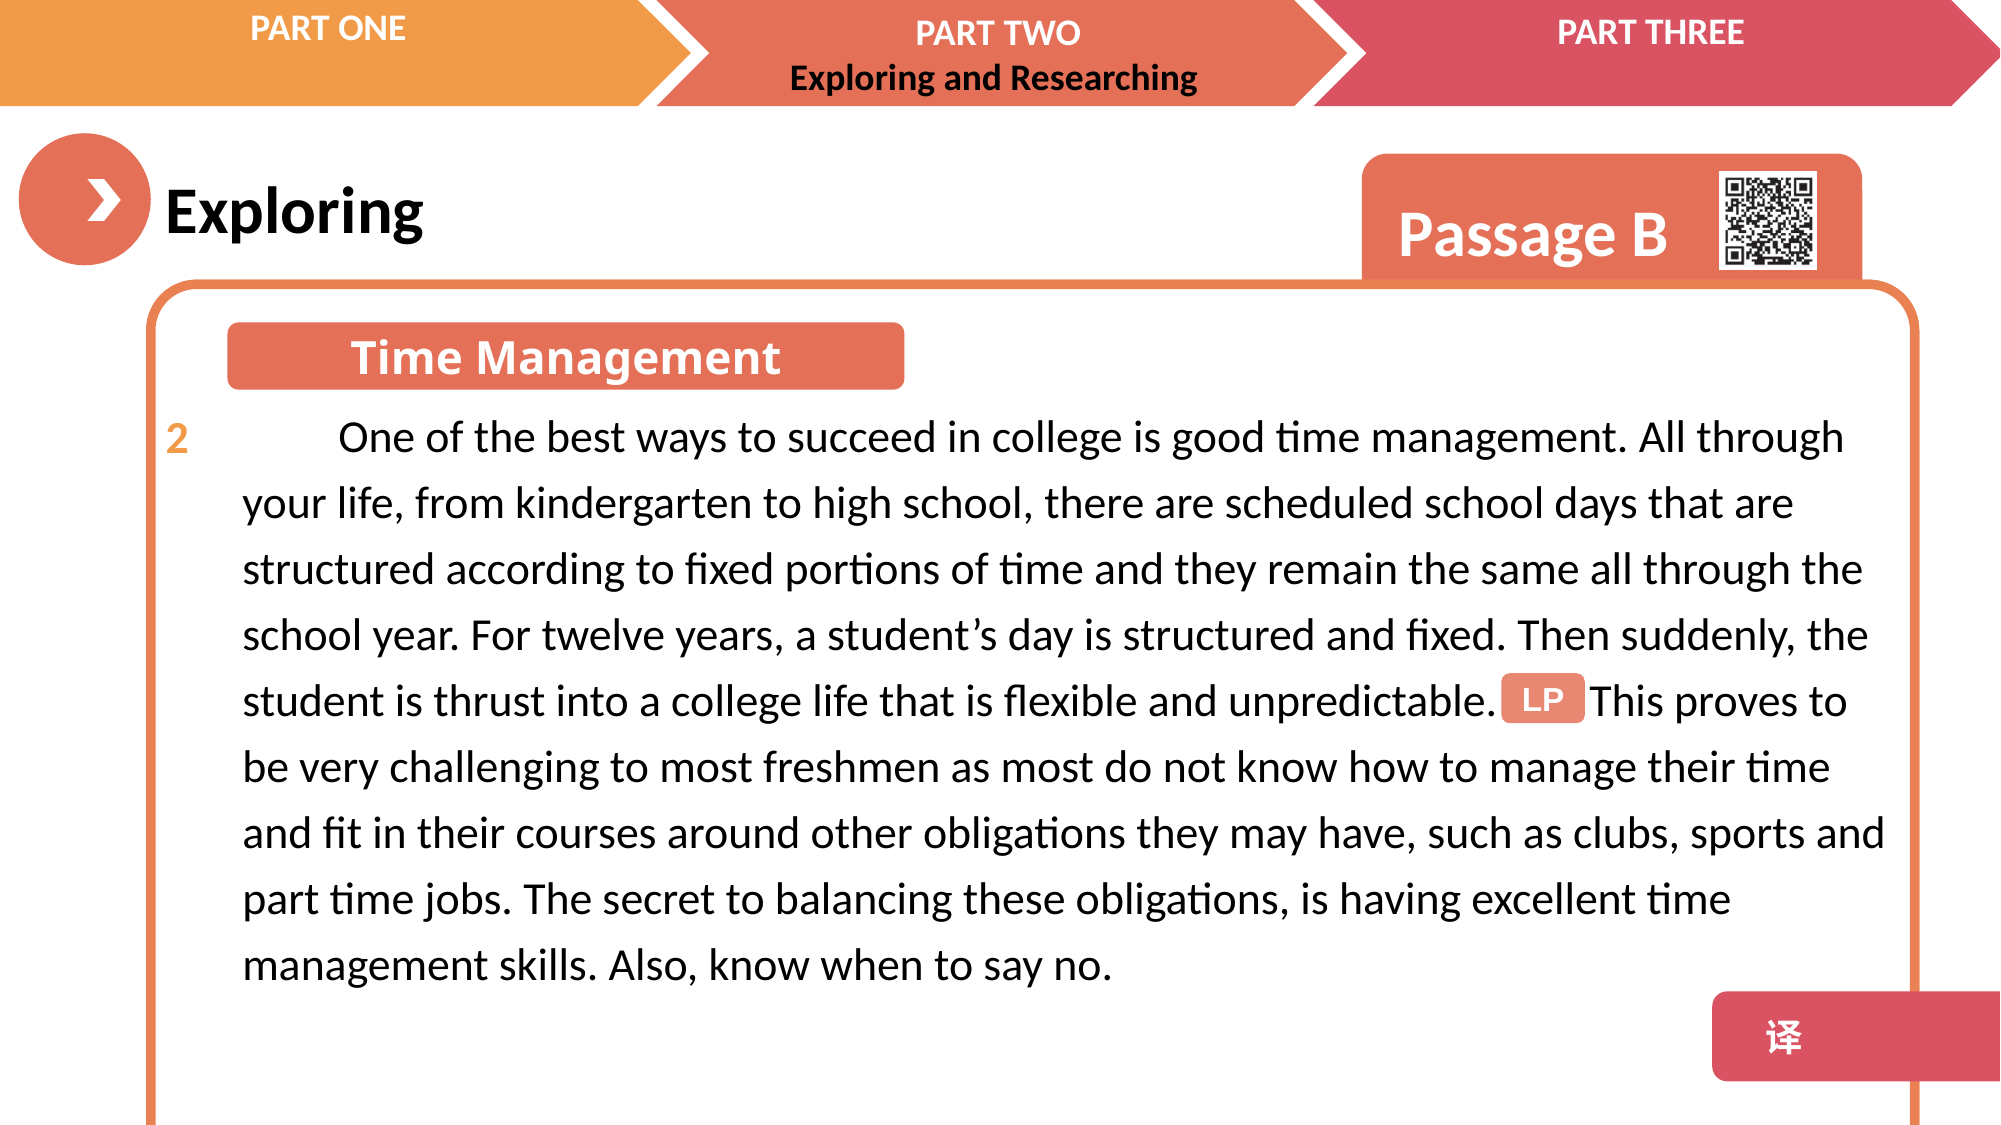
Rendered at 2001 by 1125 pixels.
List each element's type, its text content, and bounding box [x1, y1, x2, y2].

text_box Time Management [226, 321, 906, 391]
picture [1719, 171, 1817, 270]
text_box [149, 283, 1916, 1125]
text_box 译 [1711, 990, 2000, 1083]
text_box LP [1500, 672, 1586, 725]
text_box 2 [150, 389, 228, 1065]
text_box One of the best ways to succeed in college is good time management. All through your life, from kindergarten to high school, there are scheduled school days that are structured according to fixed portions of time and they remain the same all through the school year. For twelve years, a student’s day is structured and fixed. Then suddenly, the student is thrust into a college life that is flexible and unpredictable. This proves to be very challenging to most freshmen as most do not know how to manage their time and fit in their courses around other obligations they may have, such as clubs, sports and part time jobs. The secret to balancing these obligations, is having excellent time management skills. Also, know when to say no. [227, 322, 1915, 997]
